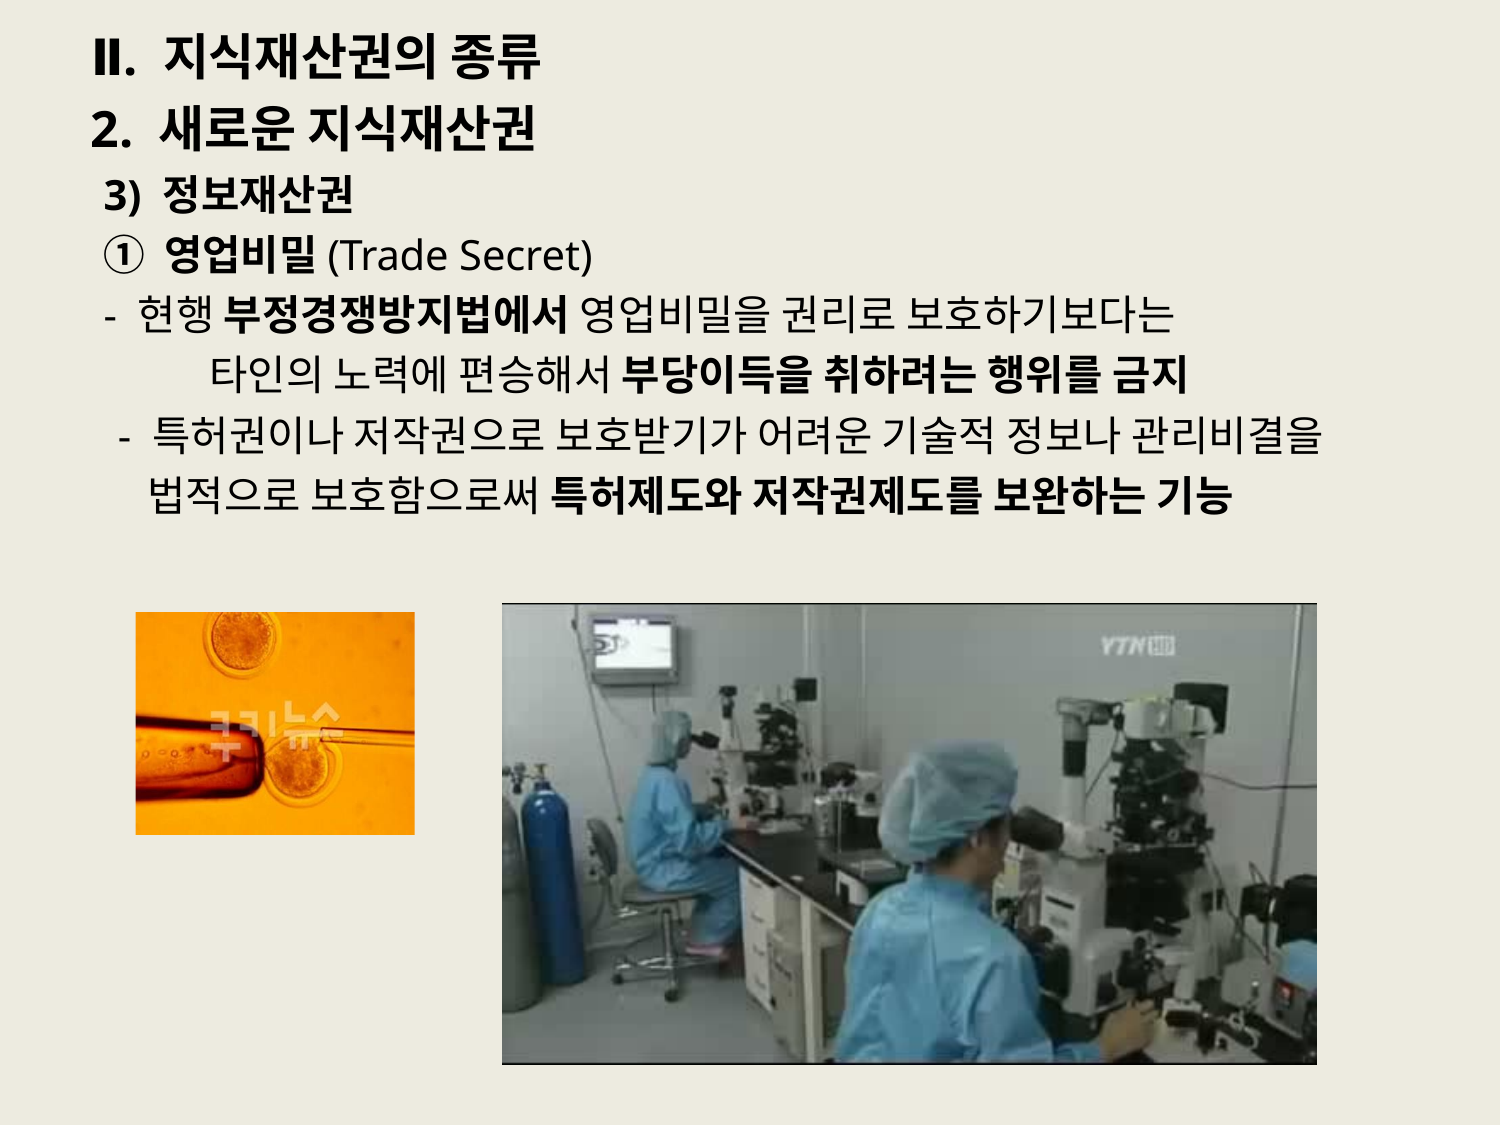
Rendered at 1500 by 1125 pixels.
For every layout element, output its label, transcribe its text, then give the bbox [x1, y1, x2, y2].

text_box [135, 612, 415, 835]
text_box 2. 새로운 지식재산권 3) 정보재산권 ① 영업비밀(Trade Secret) - 현행 부정경쟁방지법에서 영업비밀을 권리로 보호하기보다는 타인의 노력에 편승해서 부당이득을 취하려는 행위를 금지 - 특허권이나 저작권으로 보호받기가 어려운 기술적 정보나 관리비결을 법적으로 보호함으로써 특허제도와 저작권제도를 보완하는 기능 [88, 81, 1449, 520]
text_box [502, 603, 1317, 1065]
title Ⅱ. 지식재산권의 종류 [88, 23, 592, 81]
